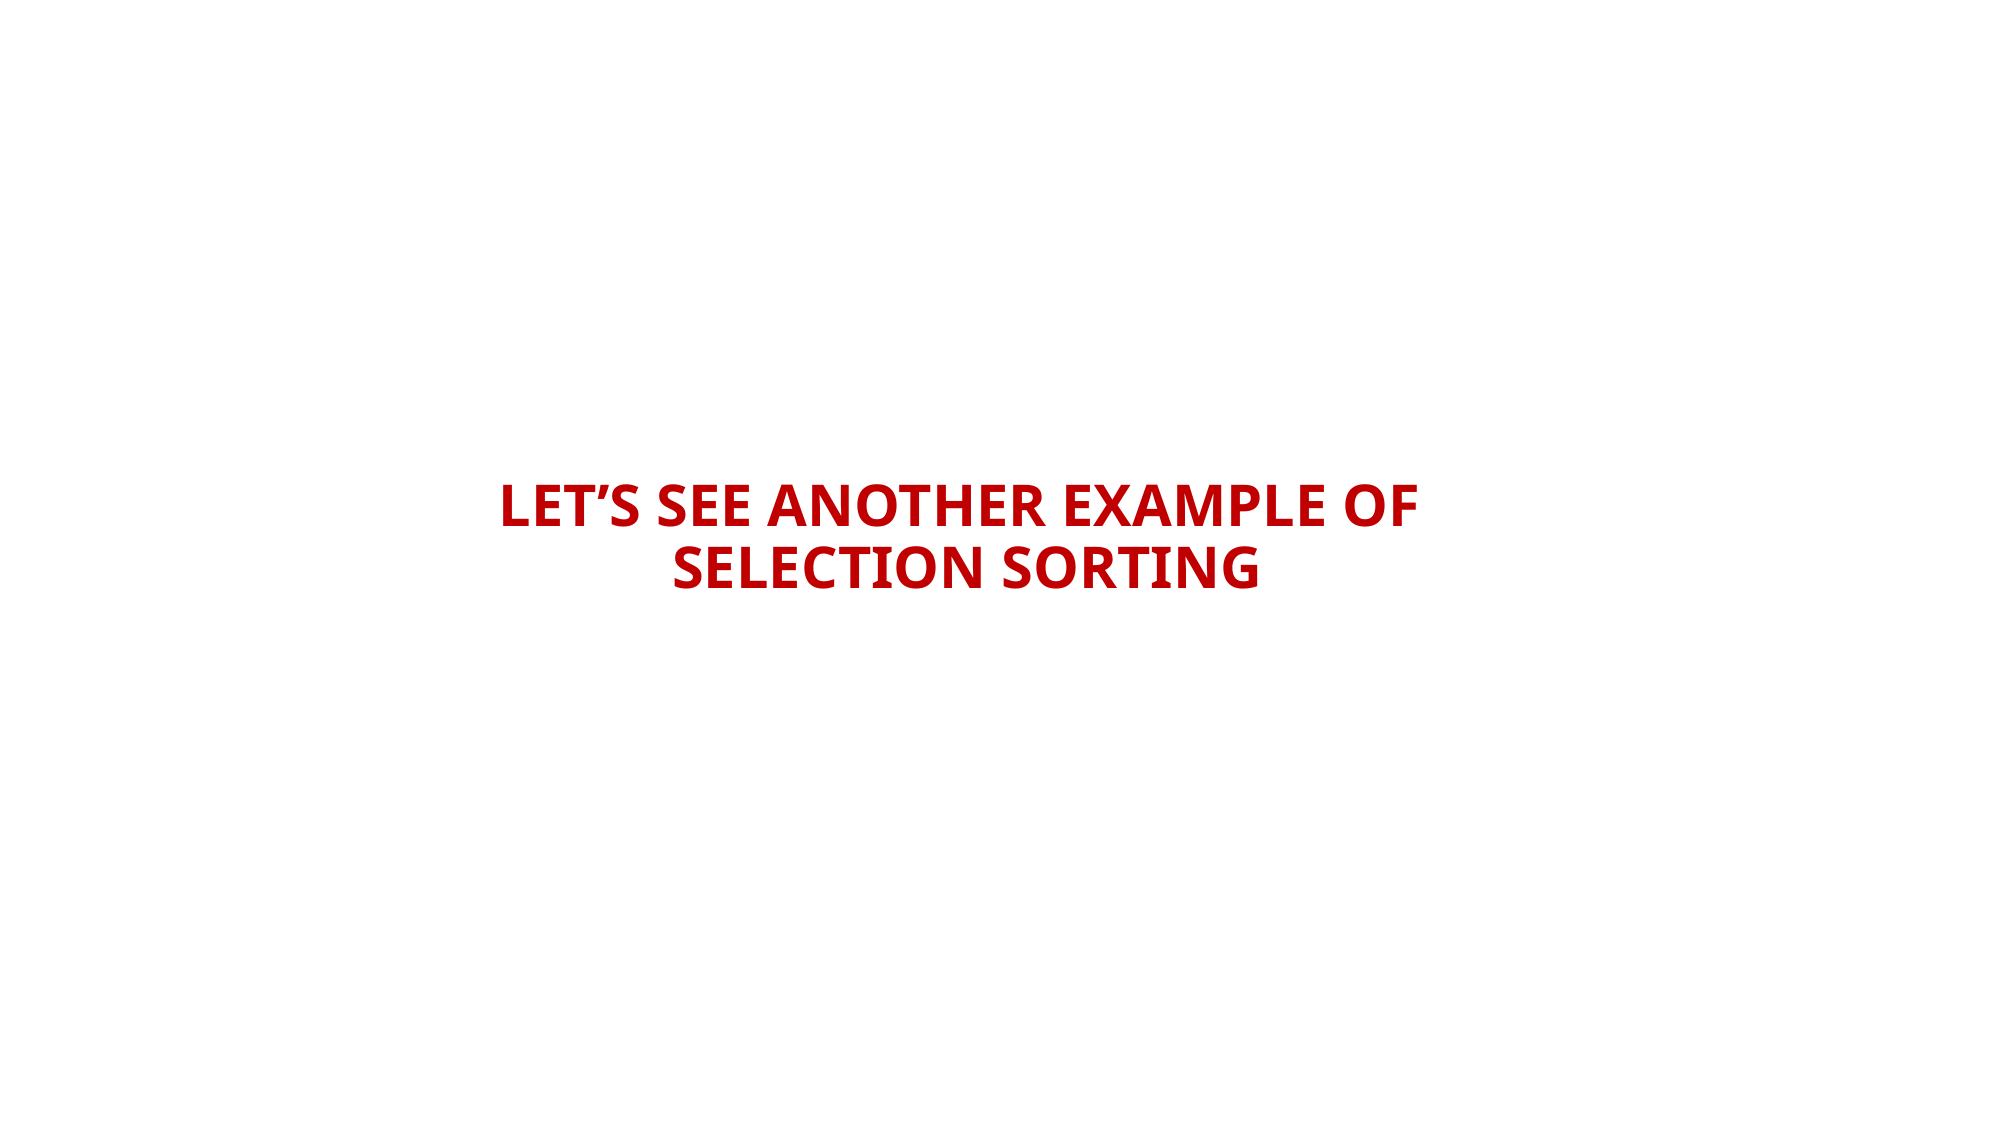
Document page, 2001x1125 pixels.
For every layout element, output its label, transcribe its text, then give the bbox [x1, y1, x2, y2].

title Let’s see another example of selection sorting [0, 468, 1935, 609]
